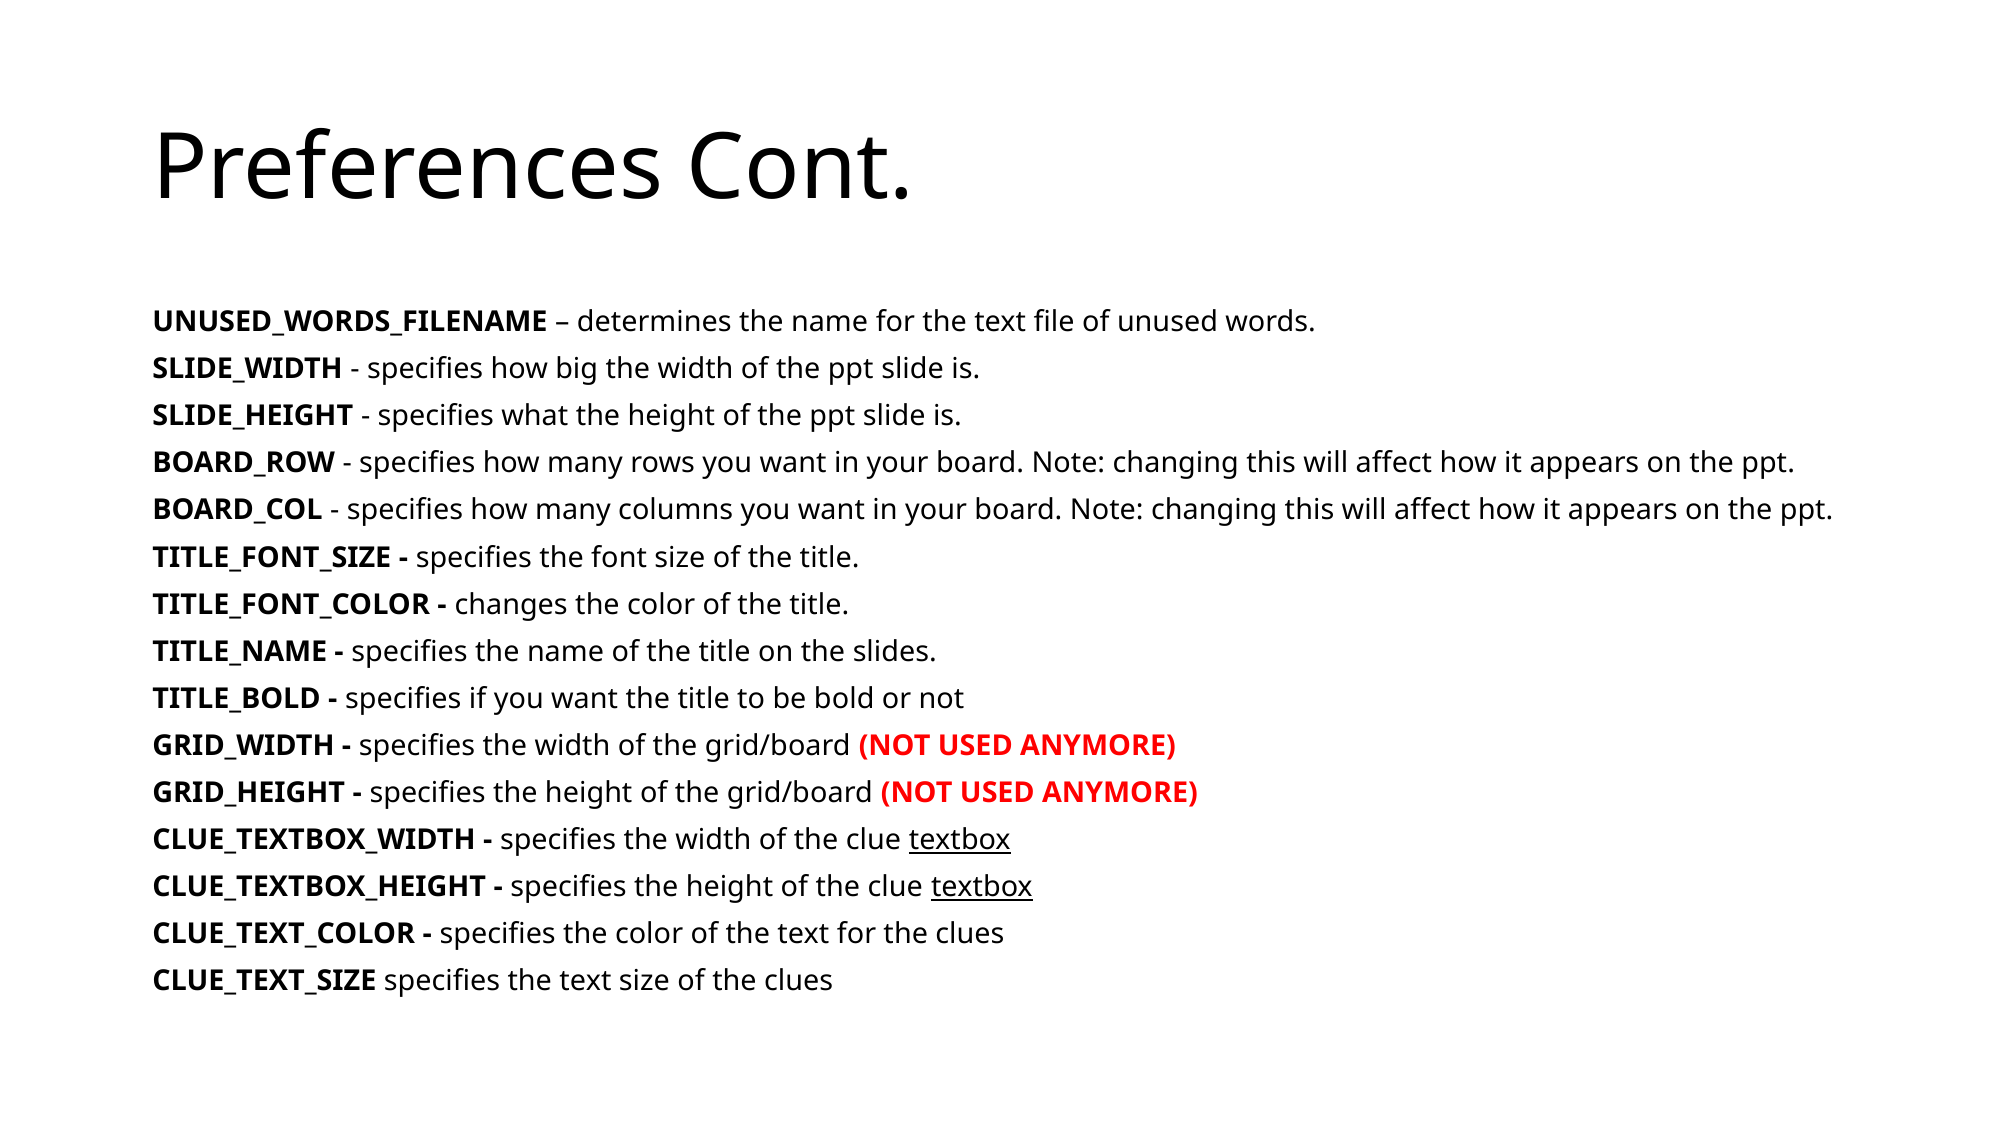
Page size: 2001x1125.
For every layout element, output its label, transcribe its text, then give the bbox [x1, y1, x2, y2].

title Preferences Cont. [137, 59, 1863, 278]
list UNUSED_WORDS_FILENAME – determines the name for the text file of unused words. SLIDE_WIDTH - specifies how big the width of the ppt slide is. SLIDE_HEIGHT - specifies what the height of the ppt slide is. BOARD_ROW - specifies how many rows you want in your board. Note: changing this will affect how it appears on the ppt. BOARD_COL - specifies how many columns you want in your board. Note: changing this will affect how it appears on the ppt. TITLE_FONT_SIZE - specifies the font size of the title. TITLE_FONT_COLOR - changes the color of the title. TITLE_NAME - specifies the name of the title on the slides. TITLE_BOLD - specifies if you want the title to be bold or not GRID_WIDTH - specifies the width of the grid/board (NOT USED ANYMORE) GRID_HEIGHT - specifies the height of the grid/board (NOT USED ANYMORE) CLUE_TEXTBOX_WIDTH - specifies the width of the clue textbox CLUE_TEXTBOX_HEIGHT - specifies the height of the clue textbox CLUE_TEXT_COLOR - specifies the color of the text for the clues CLUE_TEXT_SIZE specifies the text size of the clues [137, 299, 1863, 1014]
